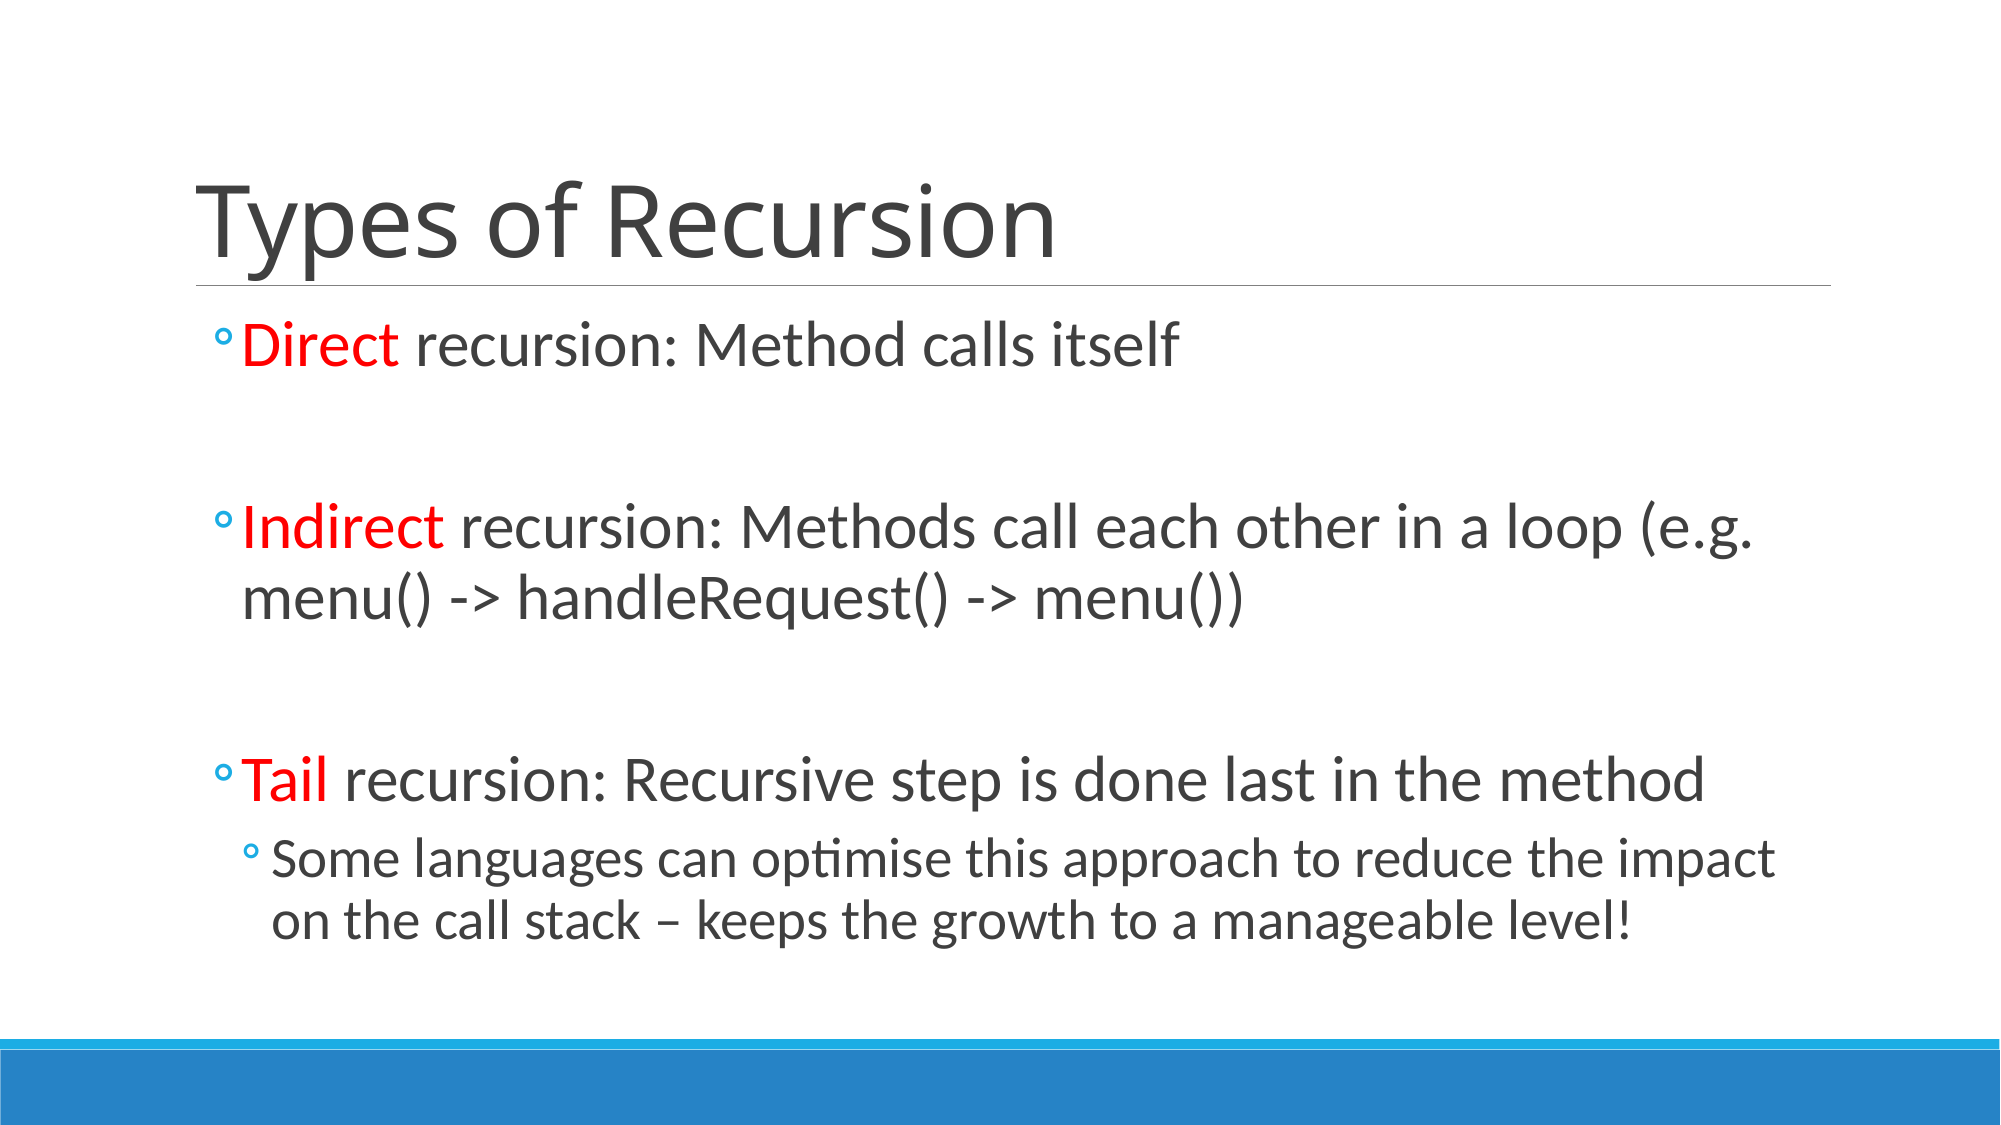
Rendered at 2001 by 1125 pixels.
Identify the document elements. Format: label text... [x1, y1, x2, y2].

title Types of Recursion [180, 47, 1830, 285]
list Direct recursion: Method calls itself Indirect recursion: Methods call each other in a loop (e.g. menu() -> handleRequest() -> menu()) Tail recursion: Recursive step is done last in the method Some languages can optimise this approach to reduce the impact on the call stack – keeps the growth to a manageable level! [180, 302, 1830, 963]
